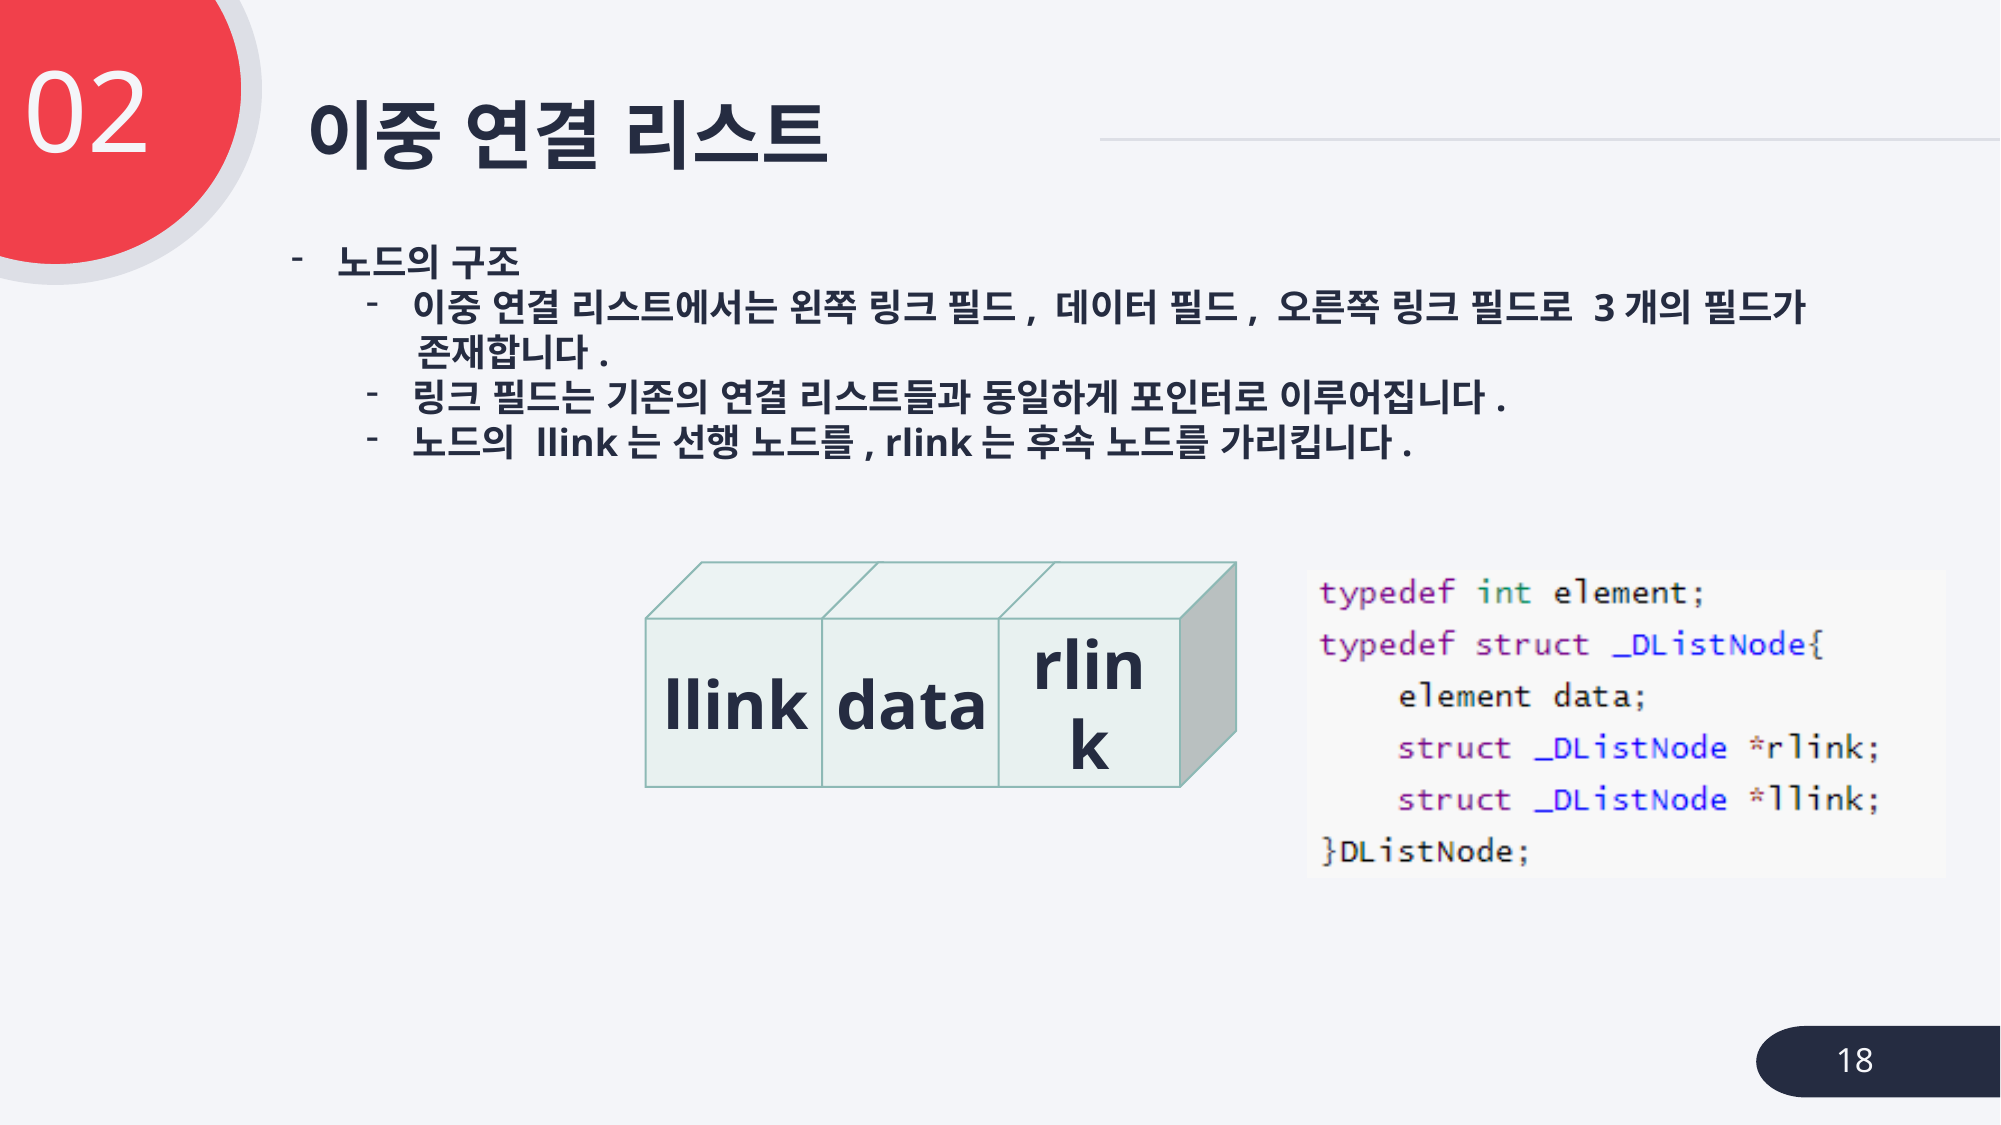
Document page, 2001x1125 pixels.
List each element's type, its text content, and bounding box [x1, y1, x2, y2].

text_box 노드의 구조 이중 연결 리스트에서는 왼쪽 링크 필드, 데이터 필드, 오른쪽 링크 필드로 3개의 필드가 존재합니다. 링크 필드는 기존의 연결 리스트들과 동일하게 포인터로 이루어집니다. 노드의 llink는 선행 노드를, rlink는 후속 노드를 가리킵니다. [276, 231, 1823, 472]
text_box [645, 562, 1237, 787]
title 이중 연결 리스트 [290, 89, 1100, 191]
slide_number 18 [1820, 1031, 1984, 1092]
picture [1307, 570, 1946, 878]
list 02 [0, 47, 167, 186]
